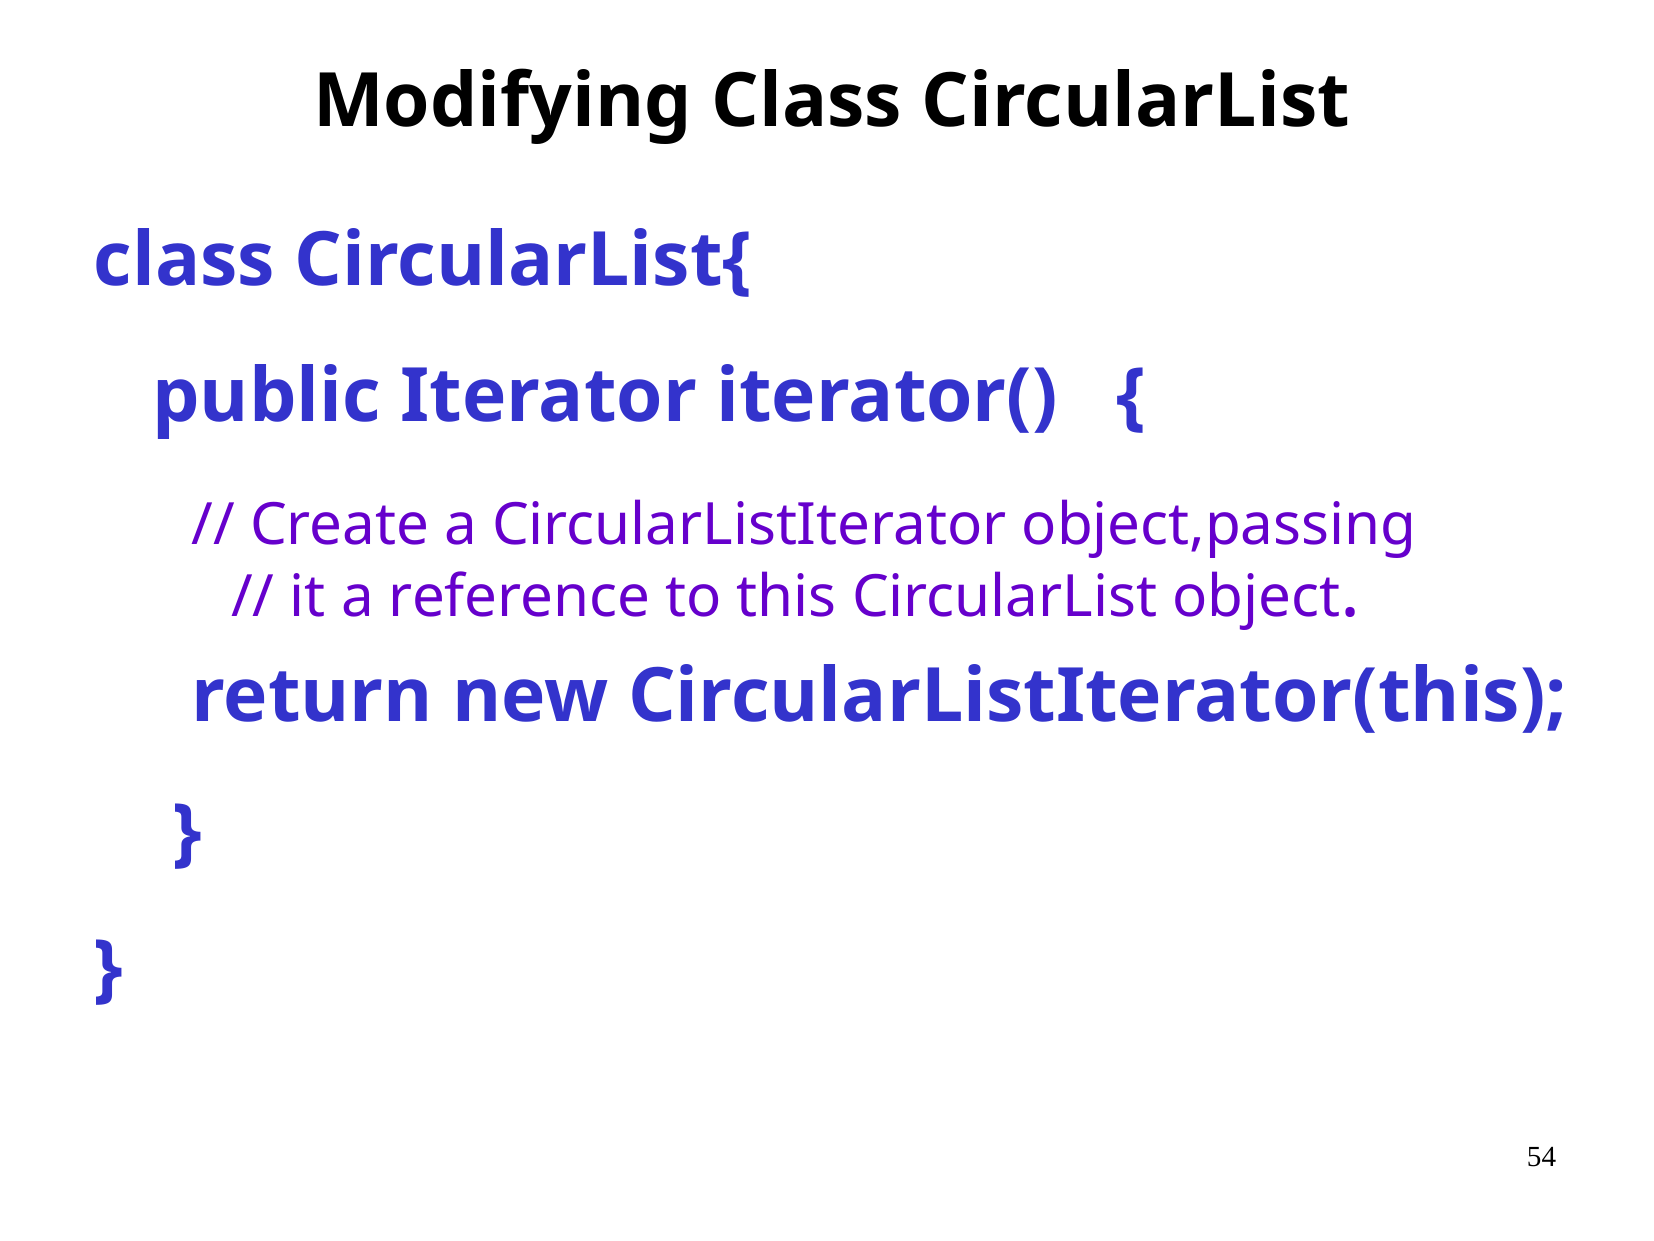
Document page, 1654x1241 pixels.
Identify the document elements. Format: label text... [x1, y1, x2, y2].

title Modifying Class CircularList [126, 0, 1537, 201]
list class CircularList{ public Iterator iterator() { // Create a CircularListIterator object,passing // it a reference to this CircularList object. return new CircularListIterator(this); } } [76, 201, 1627, 1102]
